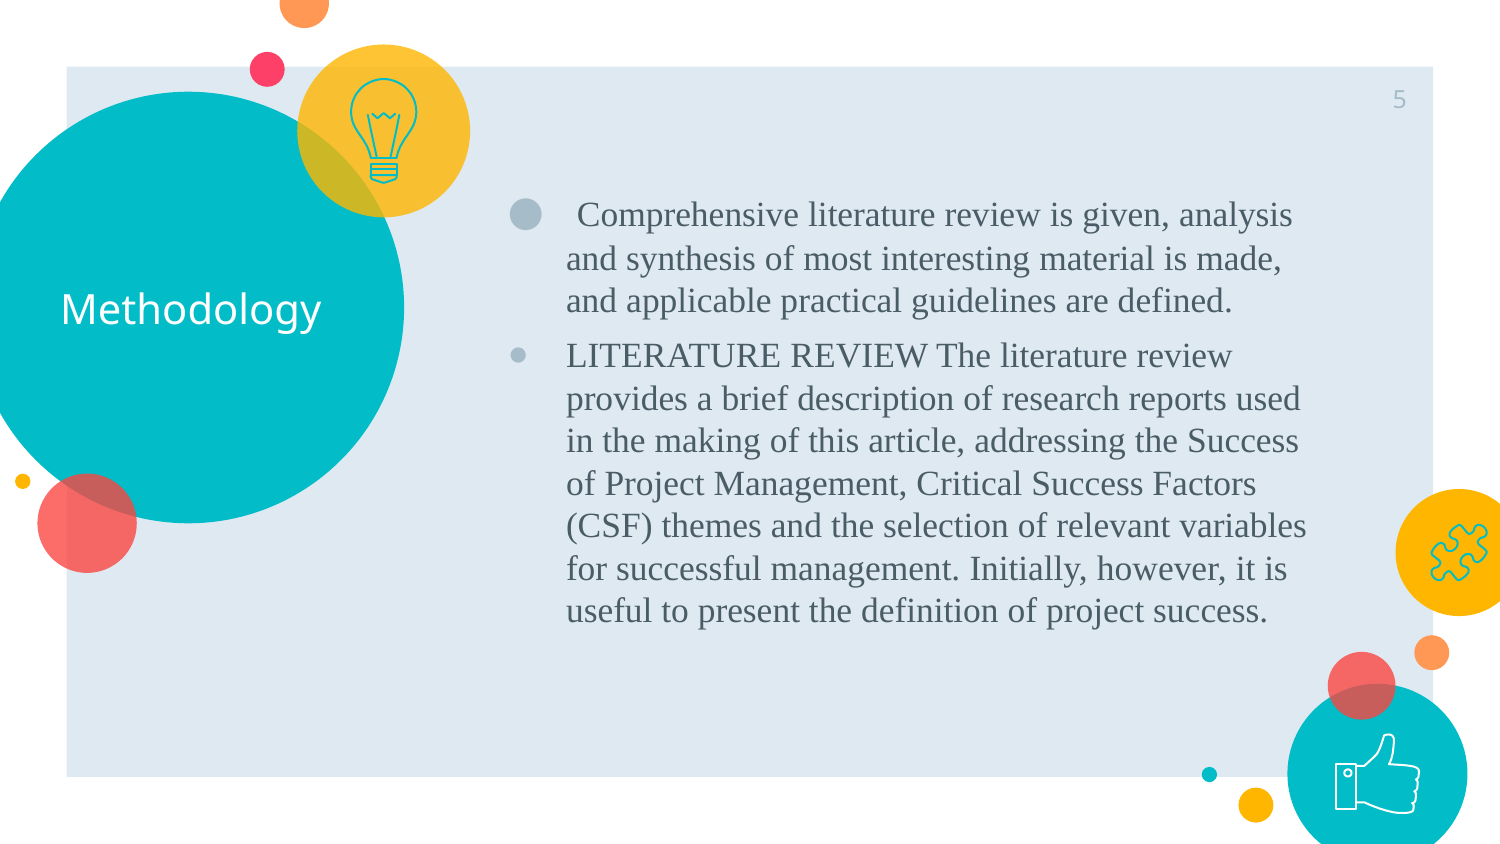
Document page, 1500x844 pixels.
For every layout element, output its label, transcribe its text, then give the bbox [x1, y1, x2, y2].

title Methodology [23, 91, 375, 524]
slide_number ‹#› [1331, 68, 1422, 134]
list Comprehensive literature review is given, analysis and synthesis of most interesting material is made, and applicable practical guidelines are defined. LITERATURE REVIEW The literature review provides a brief description of research reports used in the making of this article, addressing the Success of Project Management, Critical Success Factors (CSF) themes and the selection of relevant variables for successful management. Initially, however, it is useful to present the definition of project success. [476, 169, 1345, 706]
